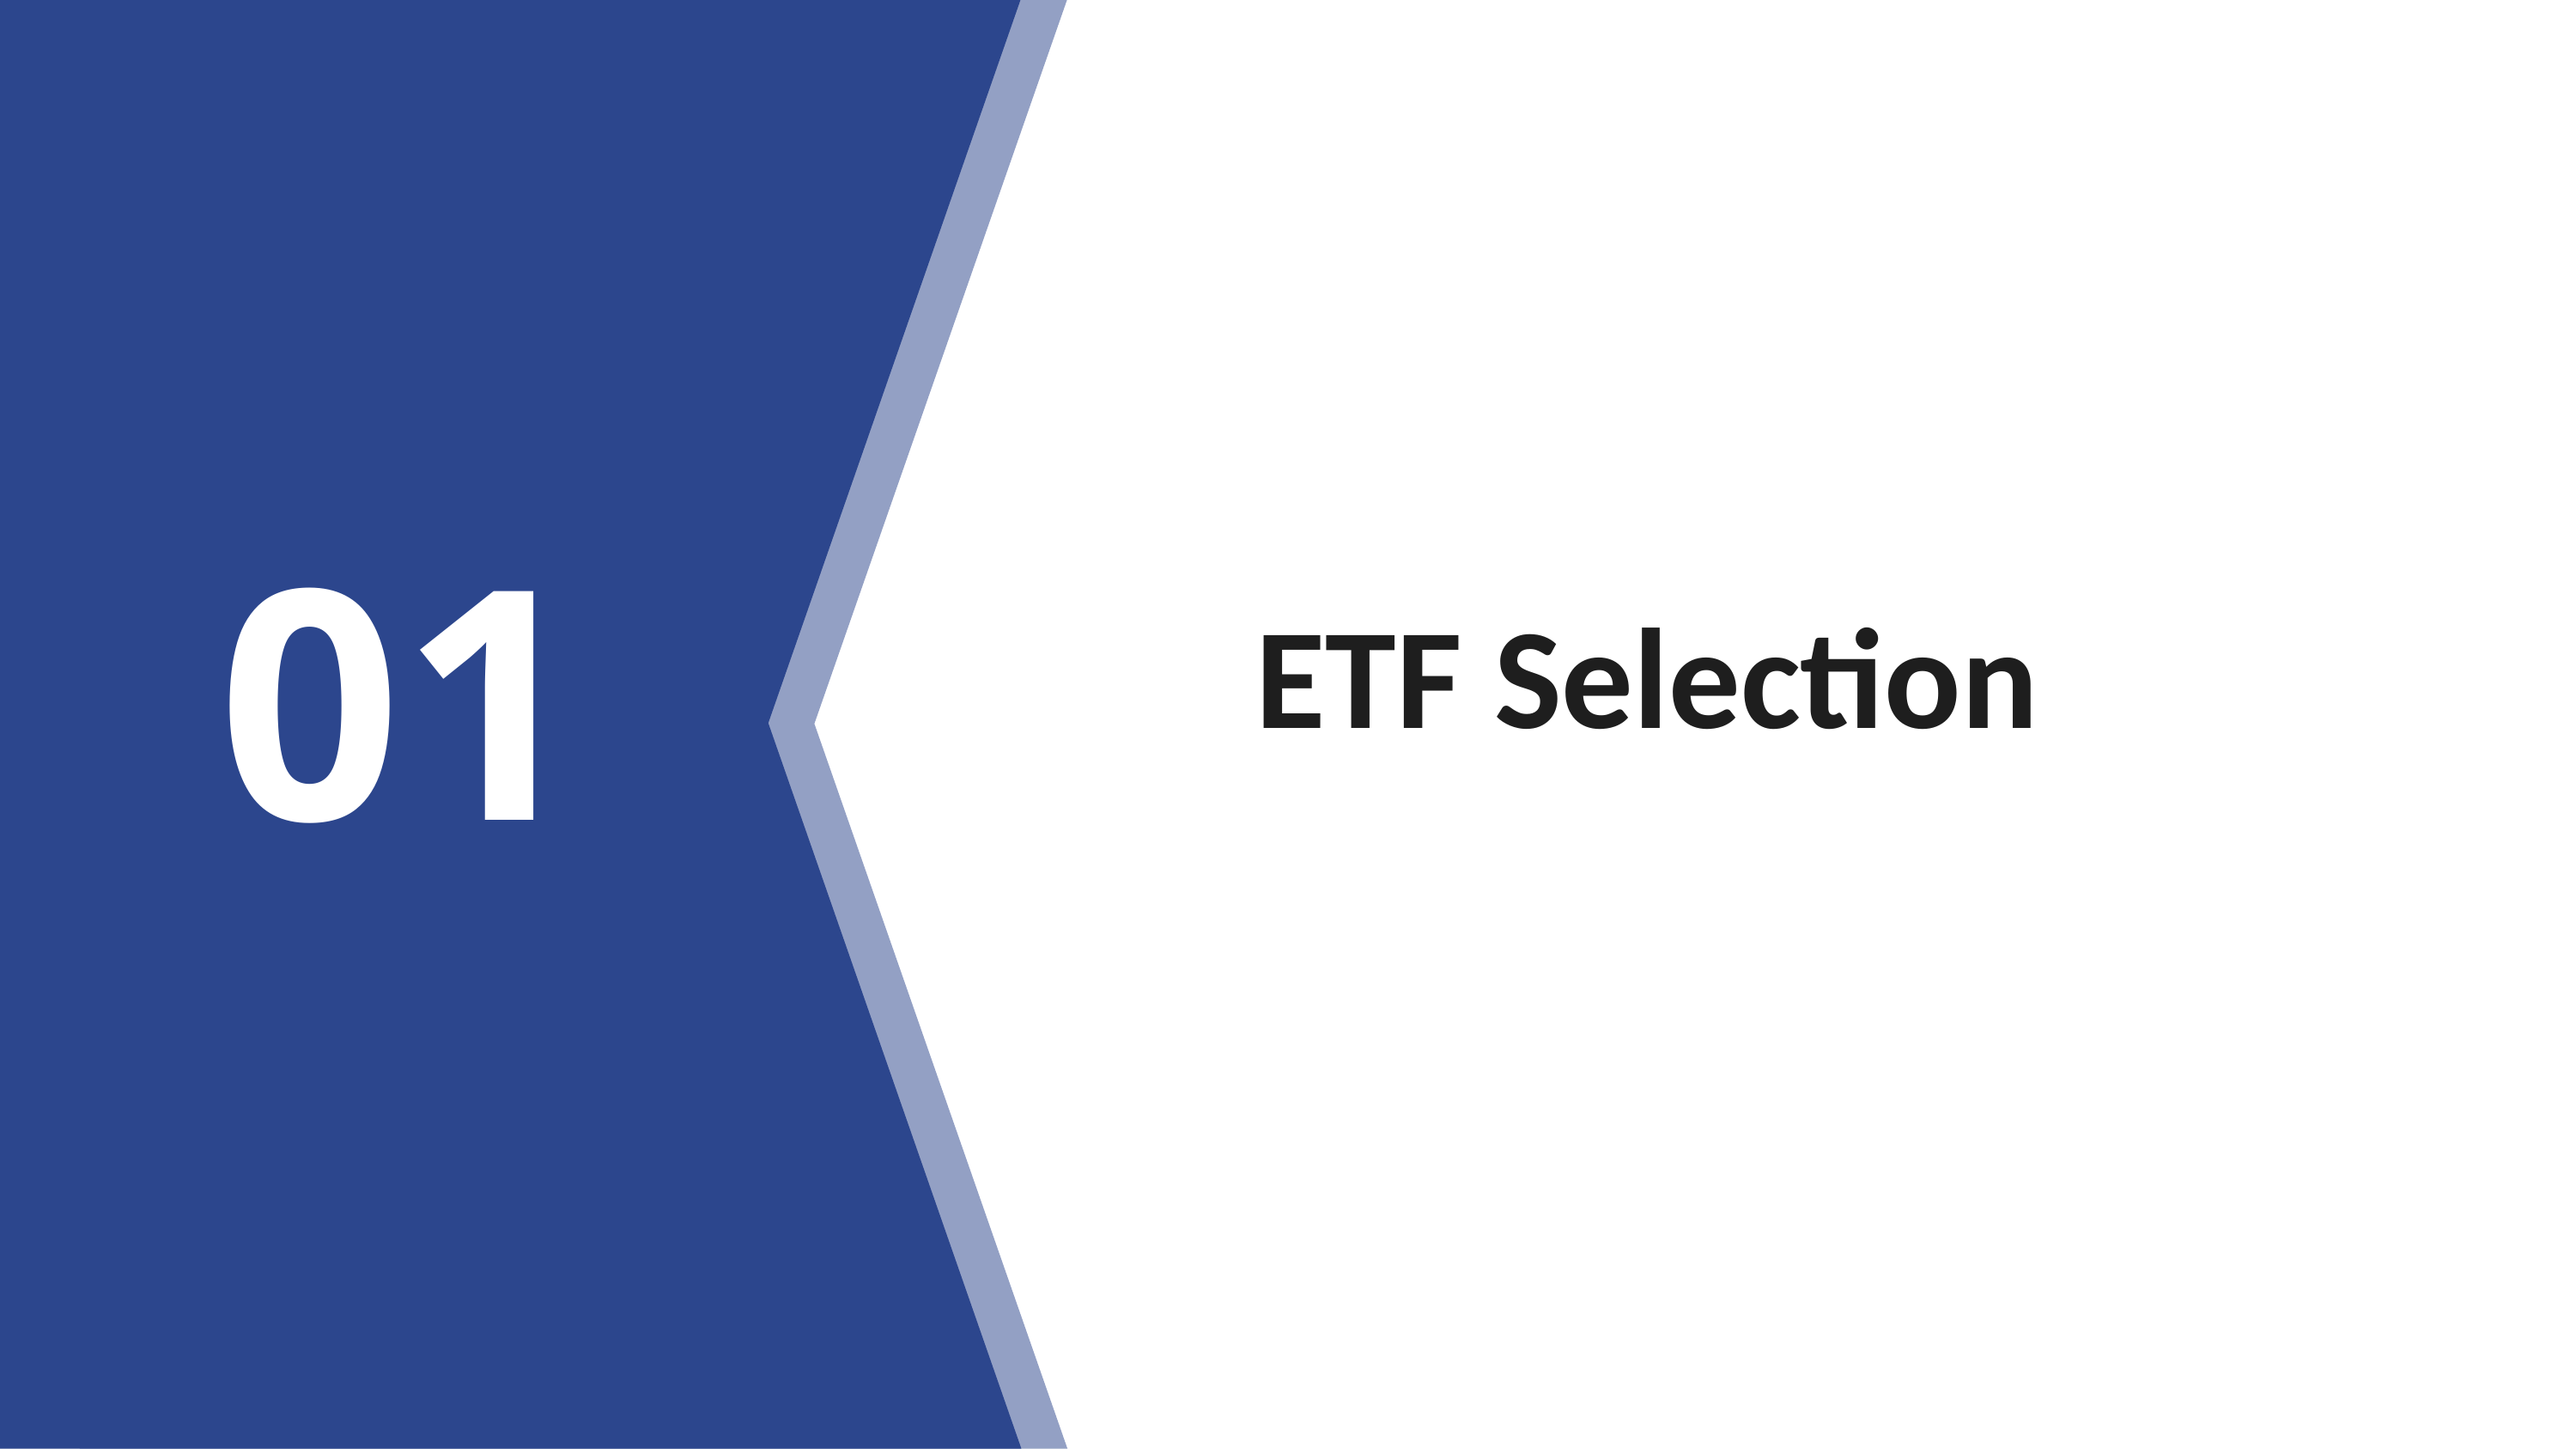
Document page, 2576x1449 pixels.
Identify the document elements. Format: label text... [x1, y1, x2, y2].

text_box ETF Selection [1302, 664, 2282, 757]
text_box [1242, 229, 1299, 1218]
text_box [0, 212, 1237, 1234]
